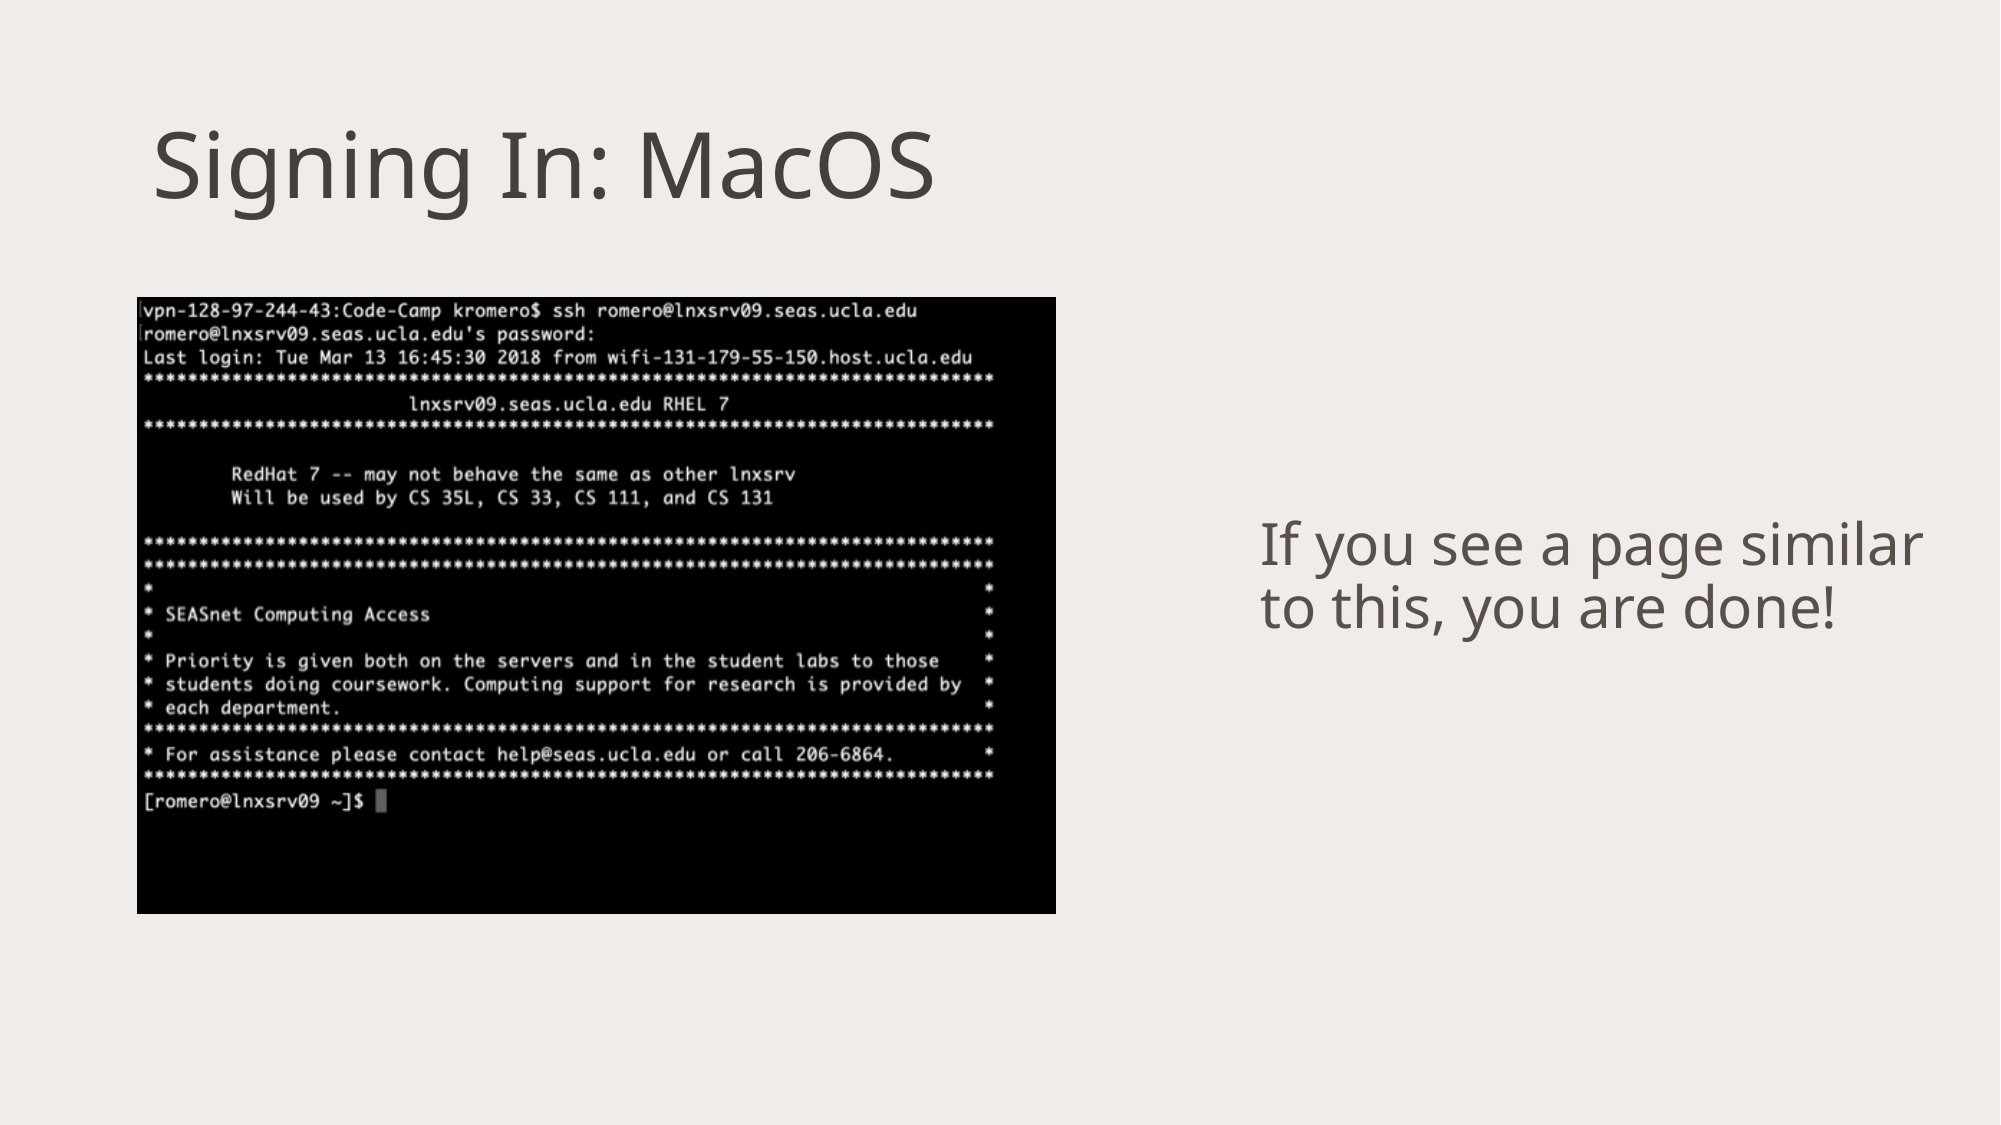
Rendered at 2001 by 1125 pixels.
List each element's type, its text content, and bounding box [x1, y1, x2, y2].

list If you see a page similar to this, you are done! [1245, 507, 1964, 662]
picture [137, 297, 1056, 914]
title Signing In: MacOS [137, 59, 1863, 278]
